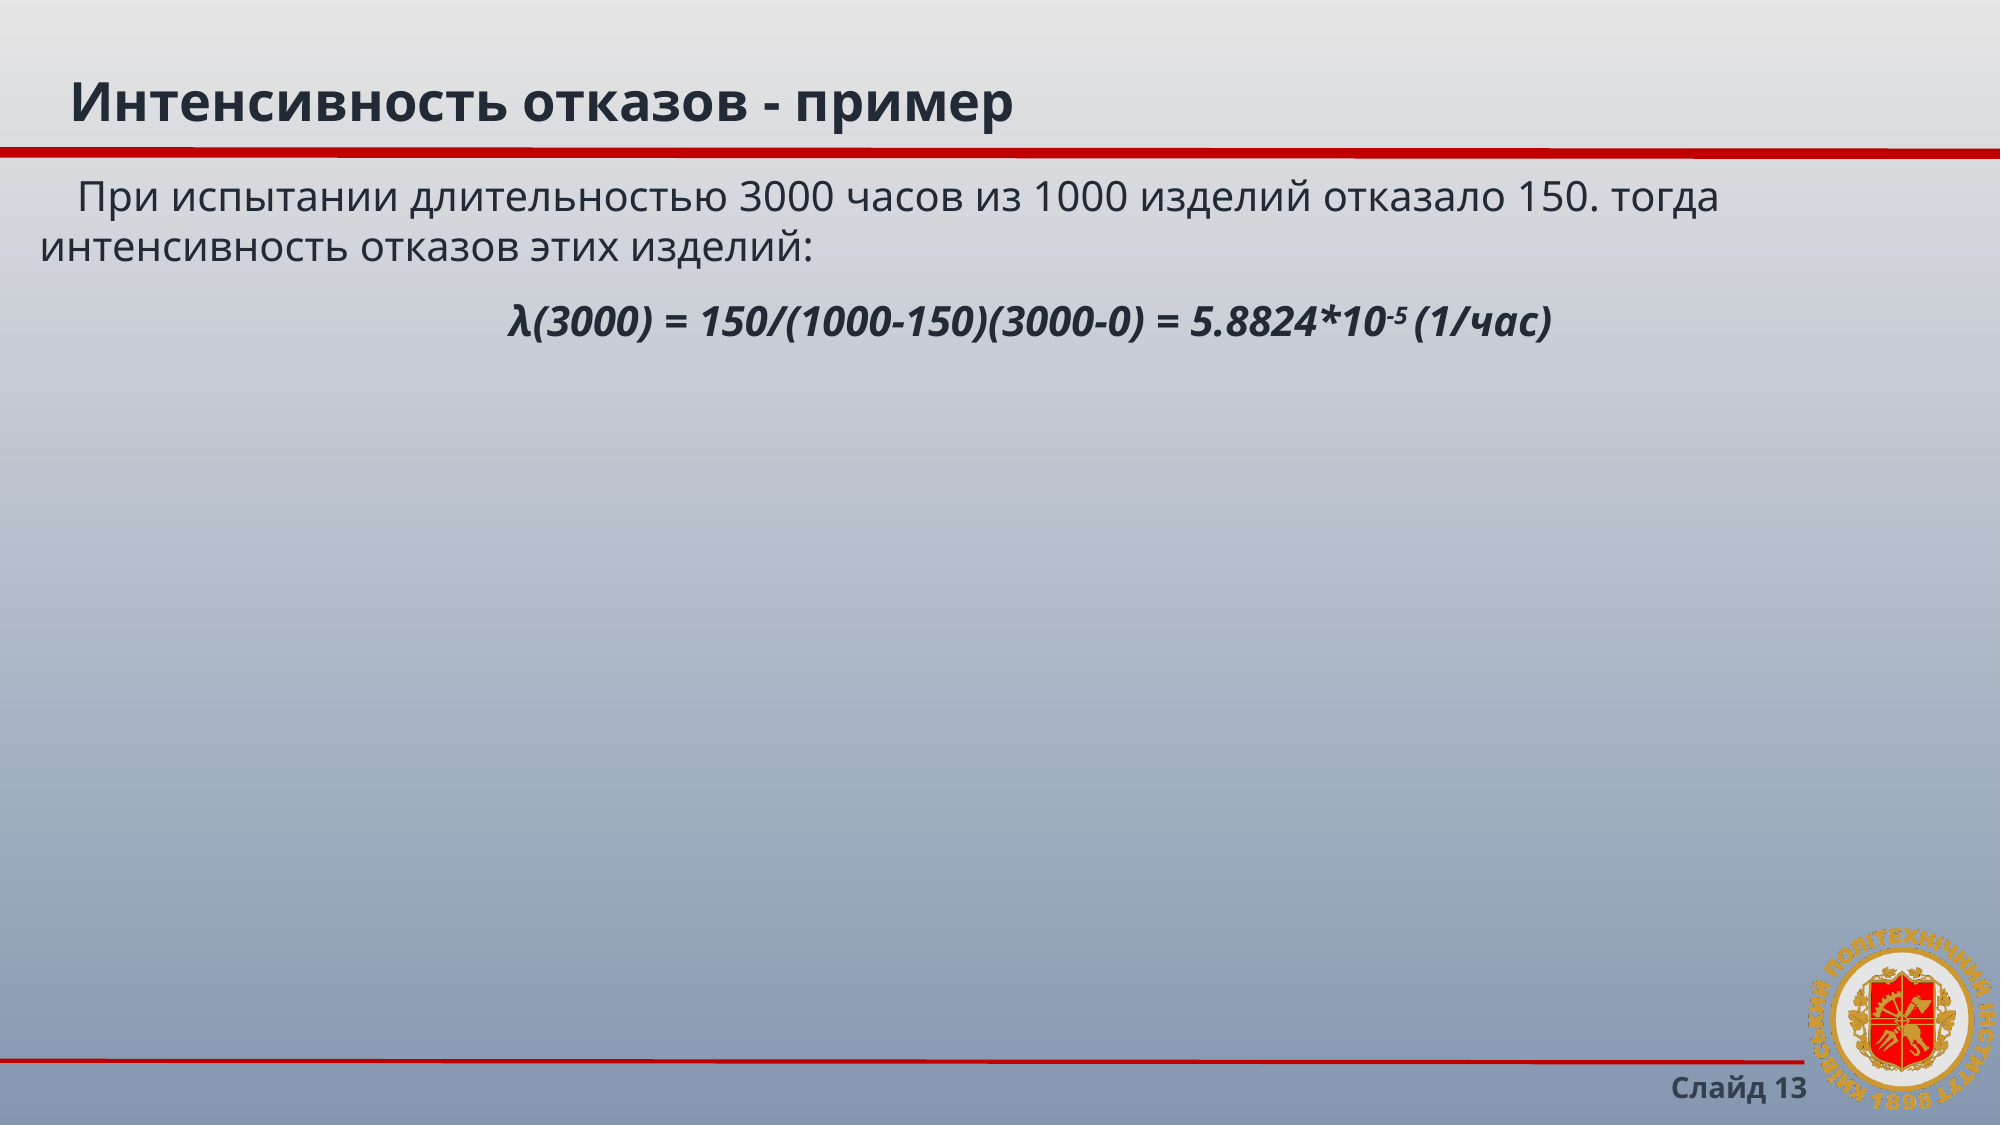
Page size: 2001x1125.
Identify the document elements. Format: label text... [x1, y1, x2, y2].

title Интенсивность отказов - пример [54, 158, 1946, 162]
list При испытании длительностью 3000 часов из 1000 изделий отказало 150. тогда интенсивность отказов этих изделий: λ(3000) = 150/(1000-150)(3000-0) = 5.8824*10-5 (1/час) [24, 162, 2000, 1025]
text_box Слайд 13 [1656, 1063, 1790, 1113]
title Интенсивность отказов - пример [54, 32, 1946, 148]
picture [1790, 914, 2000, 1125]
